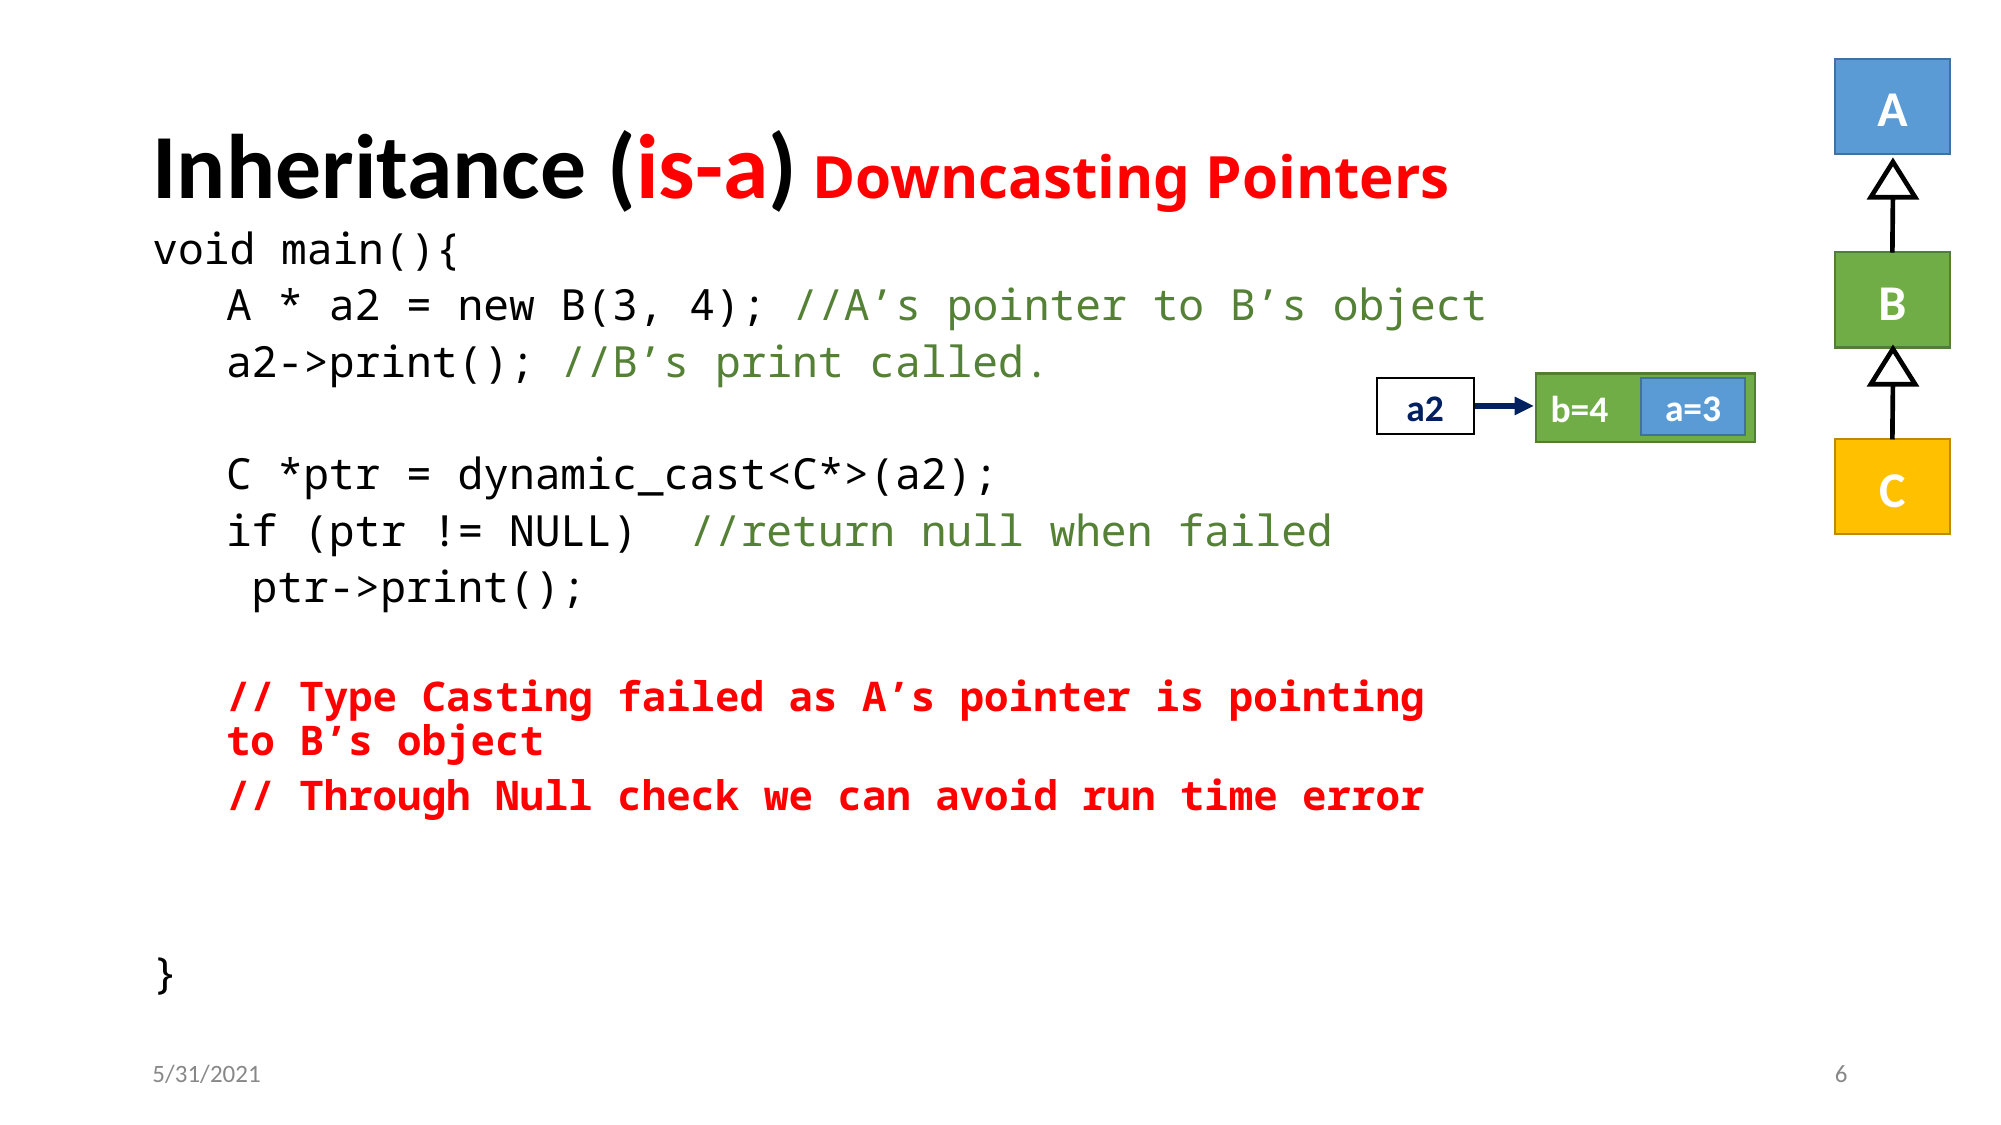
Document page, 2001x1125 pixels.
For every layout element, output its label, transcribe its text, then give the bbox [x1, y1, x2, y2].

list void main(){ A * a2 = new B(3, 4); //A’s pointer to B’s object a2->print(); //B’s print called. C *ptr = dynamic_cast<C*>(a2); if (ptr != NULL) //return null when failed ptr->print(); // Type Casting failed as A’s pointer is pointing to B’s object // Through Null check we can avoid run time error } [137, 219, 1506, 1043]
title Inheritance (is-a) Downcasting Pointers [137, 59, 1832, 278]
slide_number ‹#› [1412, 1042, 1863, 1103]
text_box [1834, 59, 1950, 535]
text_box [1376, 373, 1756, 443]
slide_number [137, 1043, 588, 1103]
